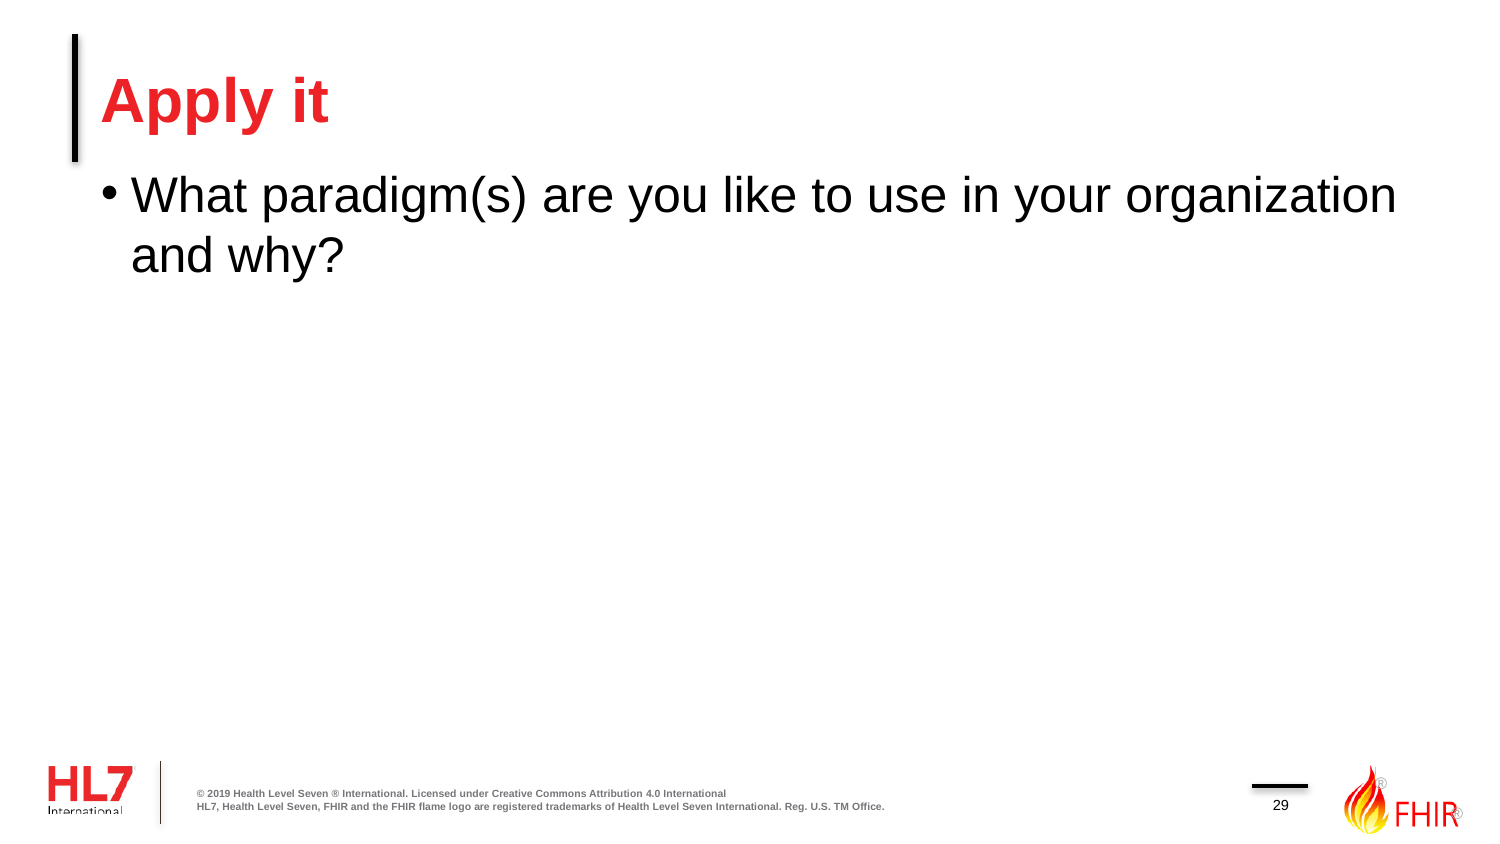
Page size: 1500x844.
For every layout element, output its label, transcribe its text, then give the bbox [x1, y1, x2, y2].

title Apply it [100, 33, 1451, 162]
picture [1339, 760, 1463, 837]
footer © 2019 Health Level Seven ® International. Licensed under Creative Commons Attribution 4.0 International HL7, Health Level Seven, FHIR and the FHIR flame logo are registered trademarks of Health Level Seven International. Reg. U.S. TM Office. [196, 786, 941, 813]
slide_number 29 [1258, 786, 1304, 813]
list What paradigm(s) are you like to use in your organization and why? [100, 162, 1451, 731]
